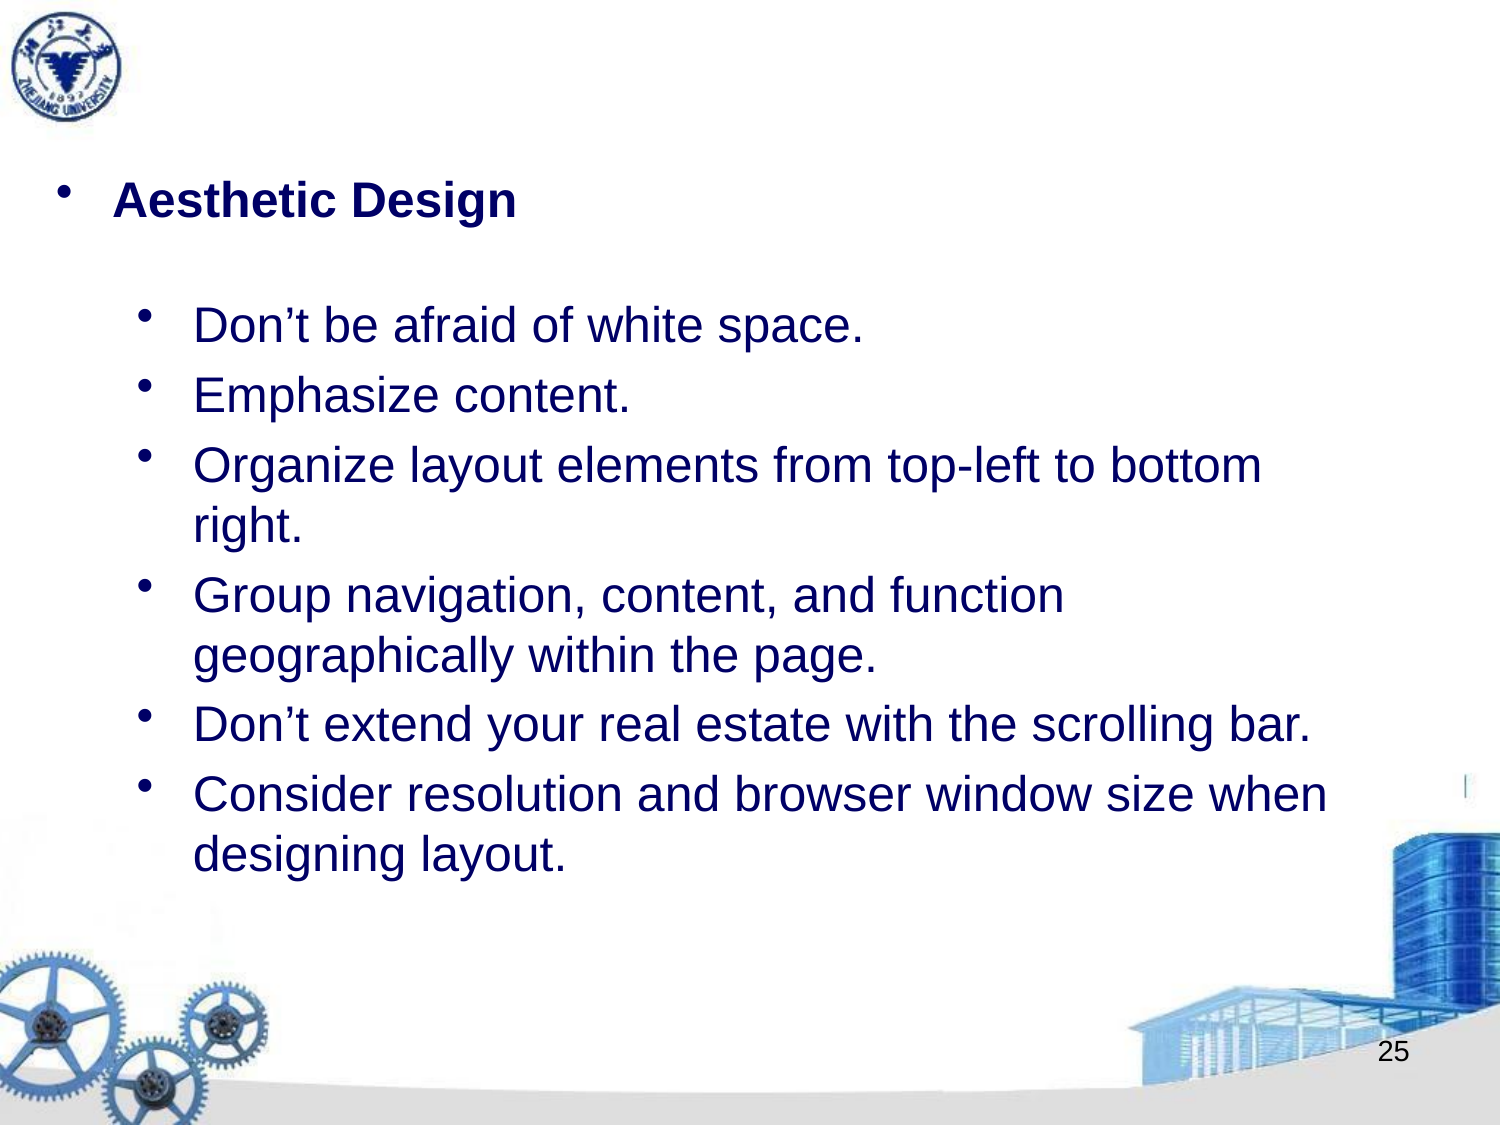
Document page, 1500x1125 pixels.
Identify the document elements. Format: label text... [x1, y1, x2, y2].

picture [0, 0, 1500, 1125]
slide_number 25 [1115, 1024, 1426, 1103]
text_box Aesthetic Design [41, 160, 1392, 303]
text_box Don’t be afraid of white space. Emphasize content. Organize layout elements from top-left to bottom right. Group navigation, content, and function geographically within the page. Don’t extend your real estate with the scrolling bar. Consider resolution and browser window size when designing layout. [121, 303, 1376, 890]
